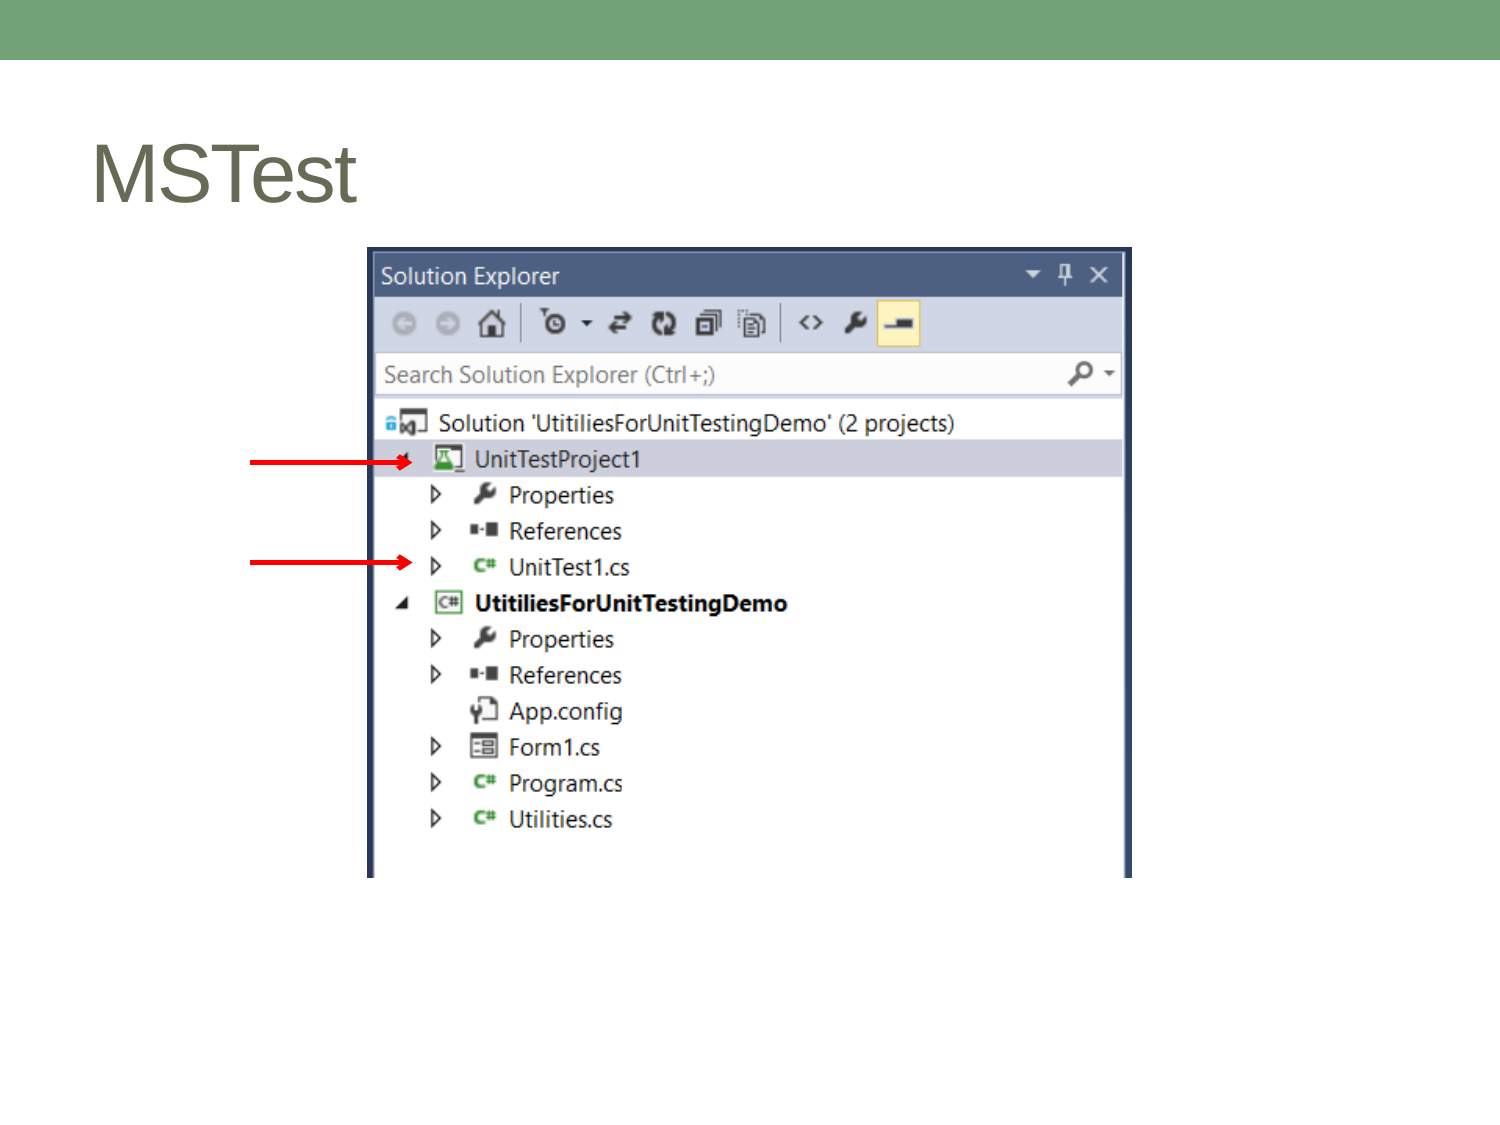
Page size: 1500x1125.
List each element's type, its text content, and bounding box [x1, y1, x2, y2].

picture [367, 247, 1133, 878]
title MSTest [75, 87, 1425, 250]
